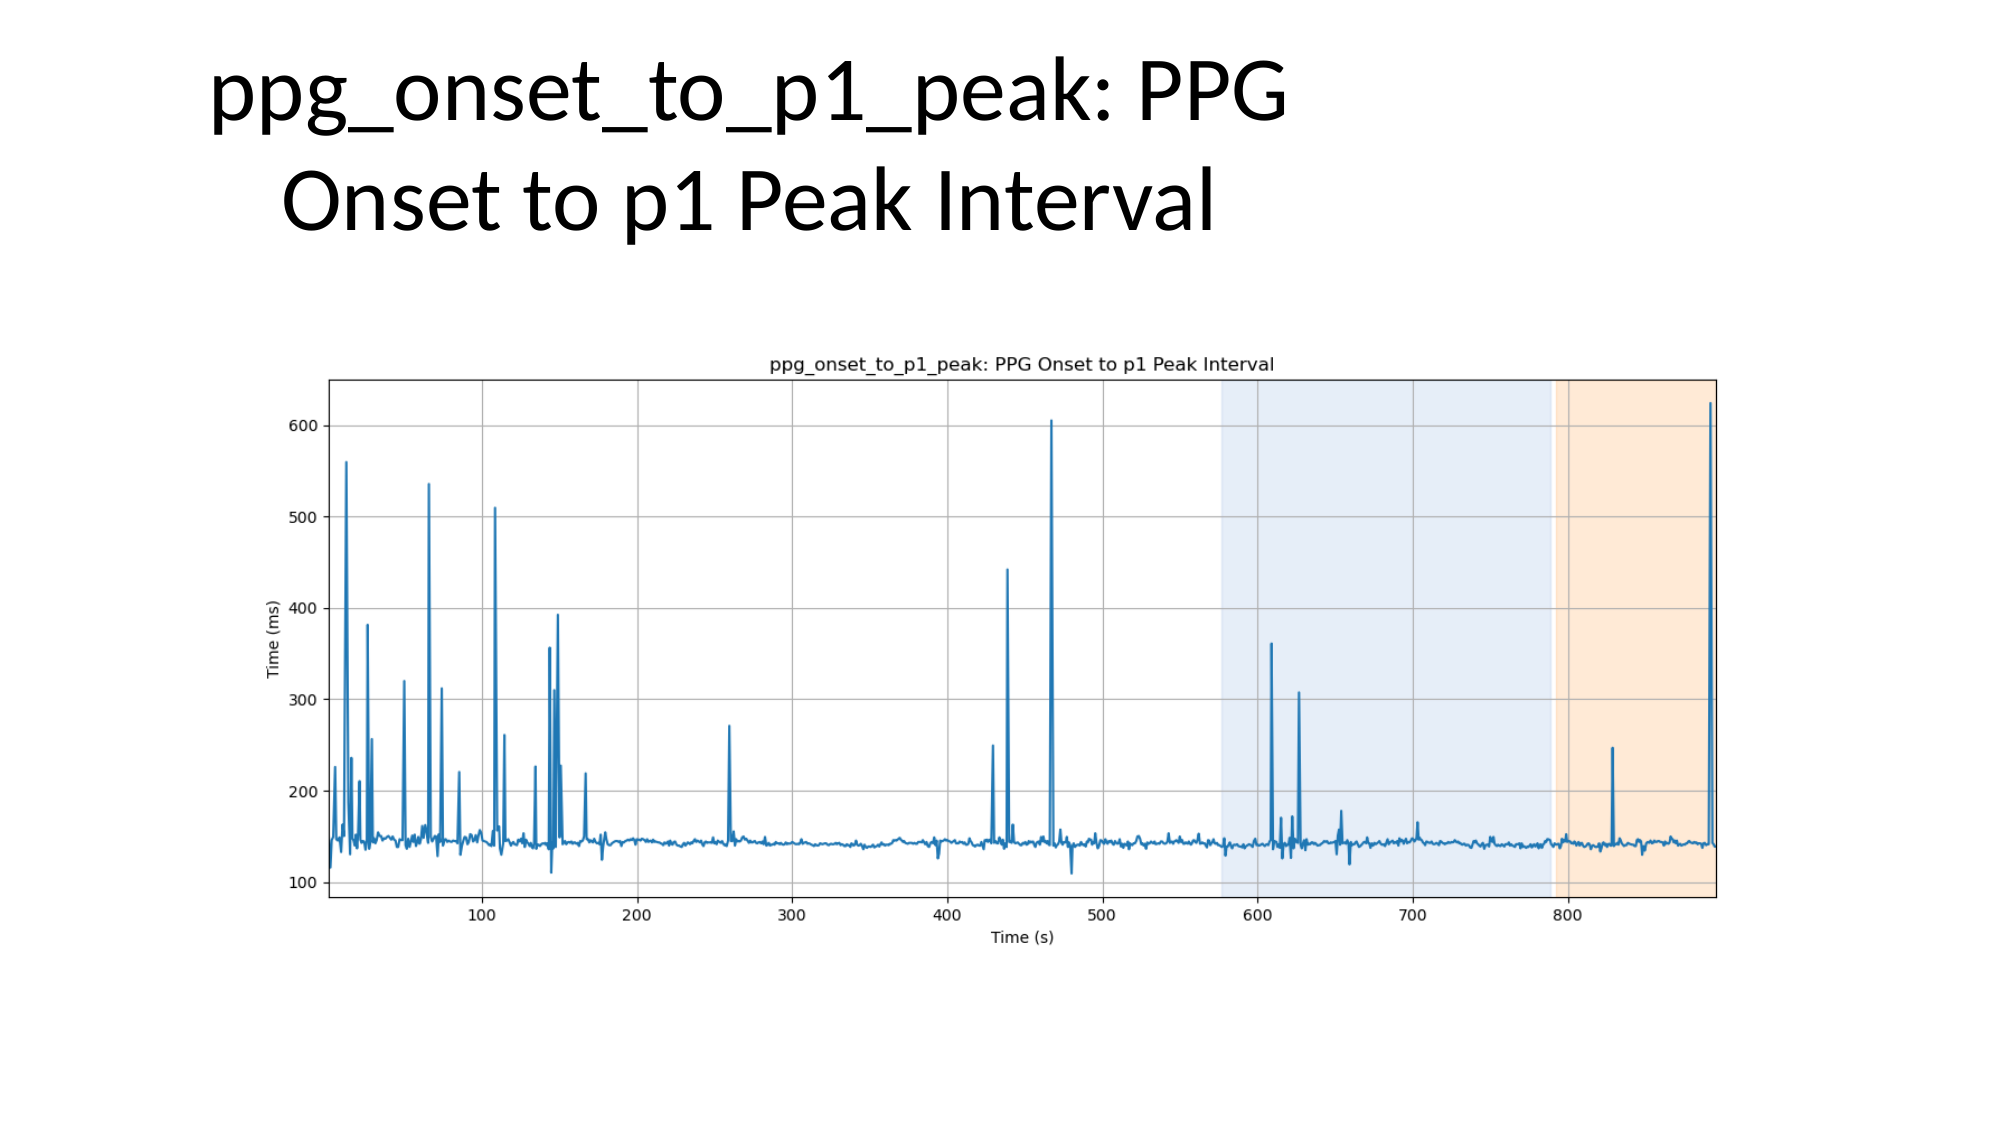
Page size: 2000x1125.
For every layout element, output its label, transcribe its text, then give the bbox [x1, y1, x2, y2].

picture [104, 299, 1895, 972]
title ppg_onset_to_p1_peak: PPG Onset to p1 Peak Interval [75, 45, 1425, 233]
